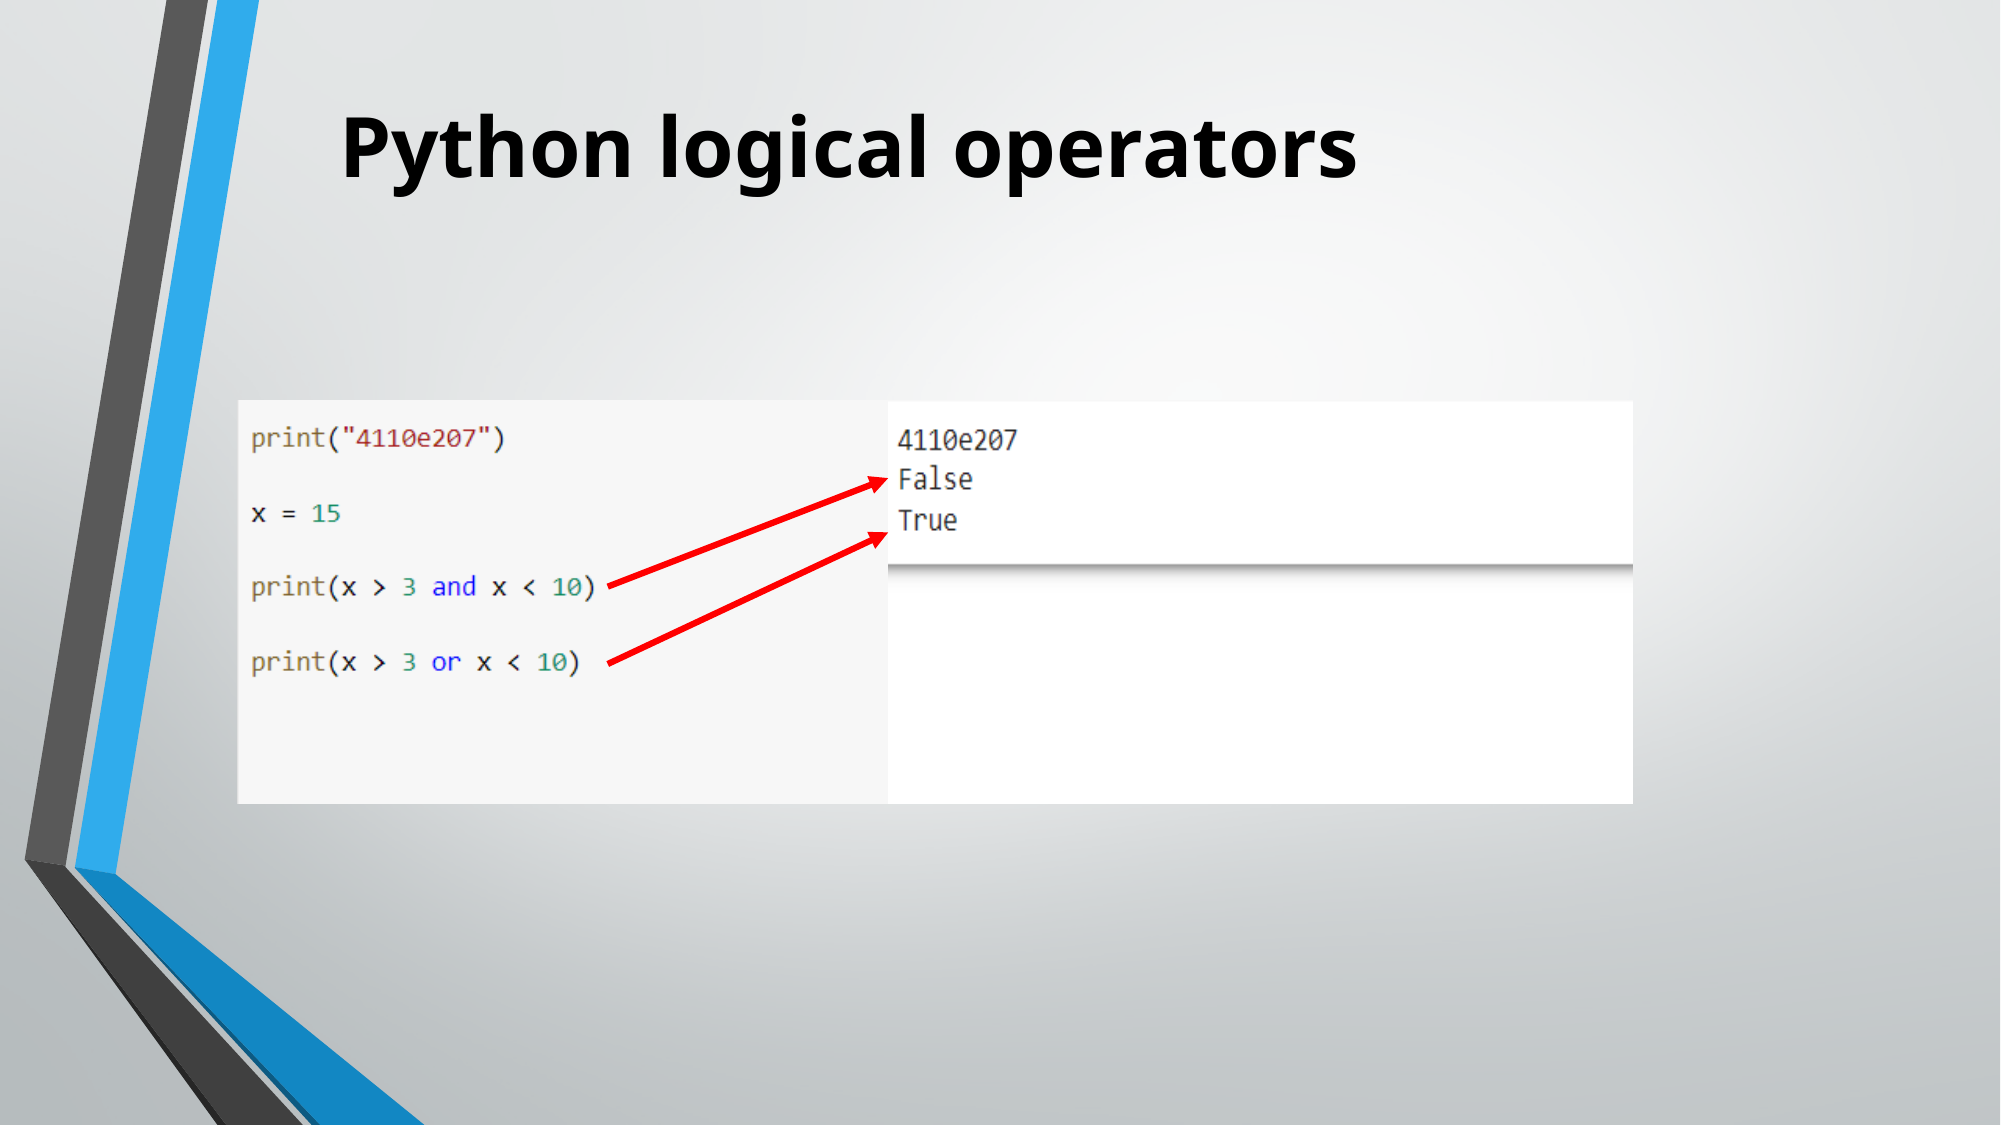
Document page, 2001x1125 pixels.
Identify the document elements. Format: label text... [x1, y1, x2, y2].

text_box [607, 477, 889, 532]
title Python logical operators [27, 0, 1672, 288]
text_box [607, 532, 889, 665]
picture [887, 400, 1633, 805]
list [236, 400, 887, 805]
